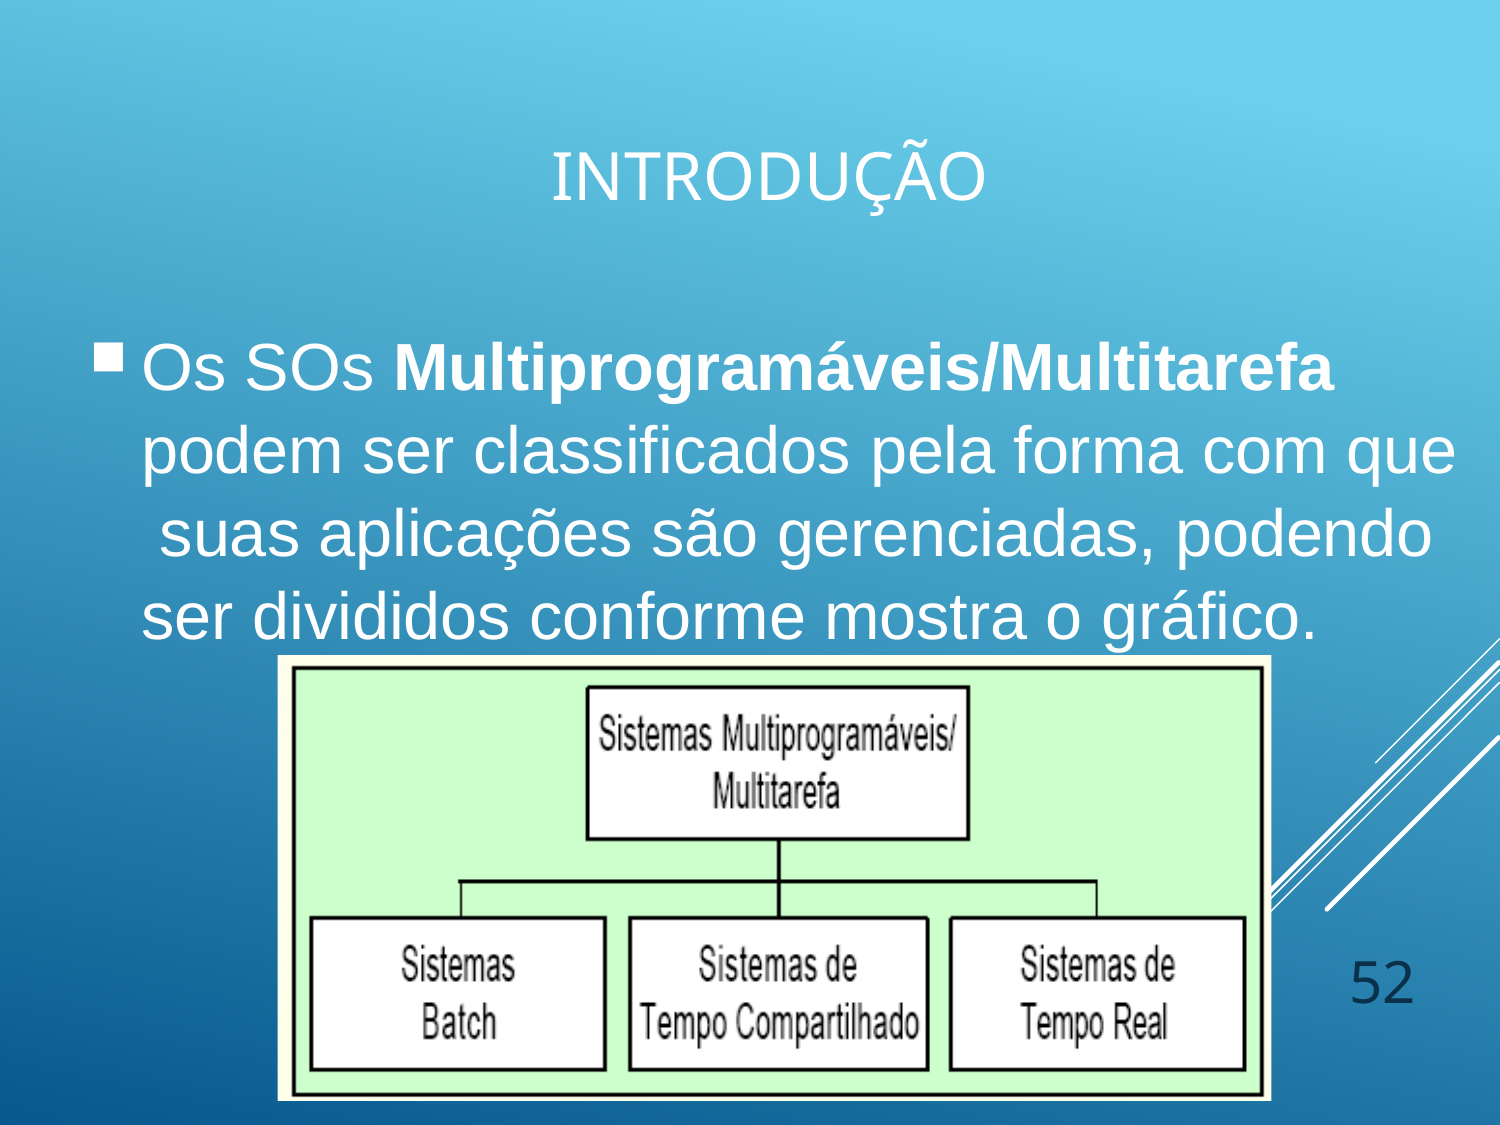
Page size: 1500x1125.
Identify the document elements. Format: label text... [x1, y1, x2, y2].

text_box [277, 655, 1272, 1101]
text_box Os SOs Multiprogramáveis/Multitarefa podem ser classificados pela forma com que suas aplicações são gerenciadas, podendo ser divididos conforme mostra o gráfico. [87, 318, 1462, 653]
slide_number 52 [1275, 653, 1416, 1025]
title Introdução [87, 78, 1450, 269]
